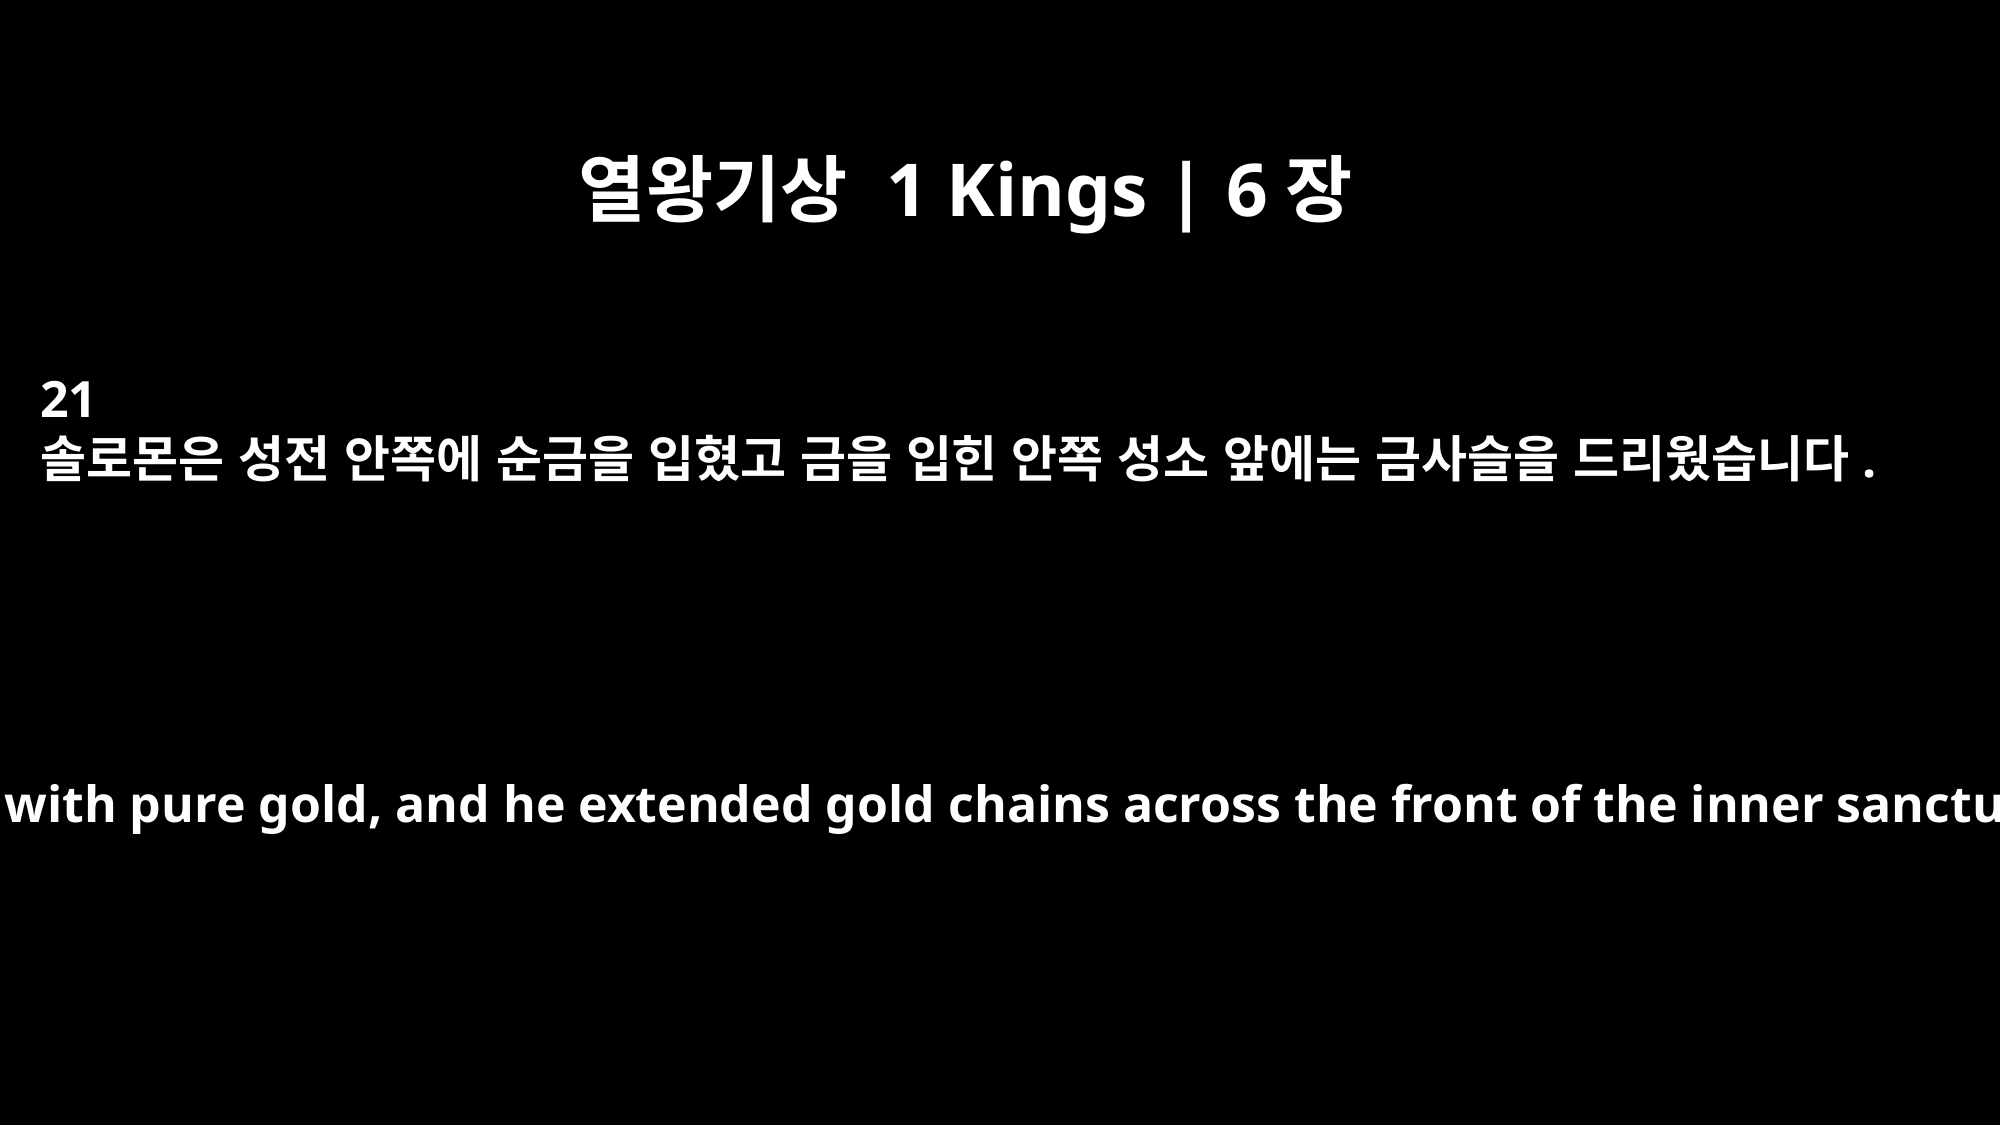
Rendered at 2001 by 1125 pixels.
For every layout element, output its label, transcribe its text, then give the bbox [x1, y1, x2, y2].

text_box 21 솔로몬은 성전 안쪽에 순금을 입혔고 금을 입힌 안쪽 성소 앞에는 금사슬을 드리웠습니다. [25, 359, 1892, 495]
text_box Solomon covered the inside of the temple with pure gold, and he extended gold chains across the front of the inner sanctuary, which was overlaid with gold. [0, 764, 2000, 840]
text_box 열왕기상 1 Kings | 6장 [564, 136, 1368, 239]
